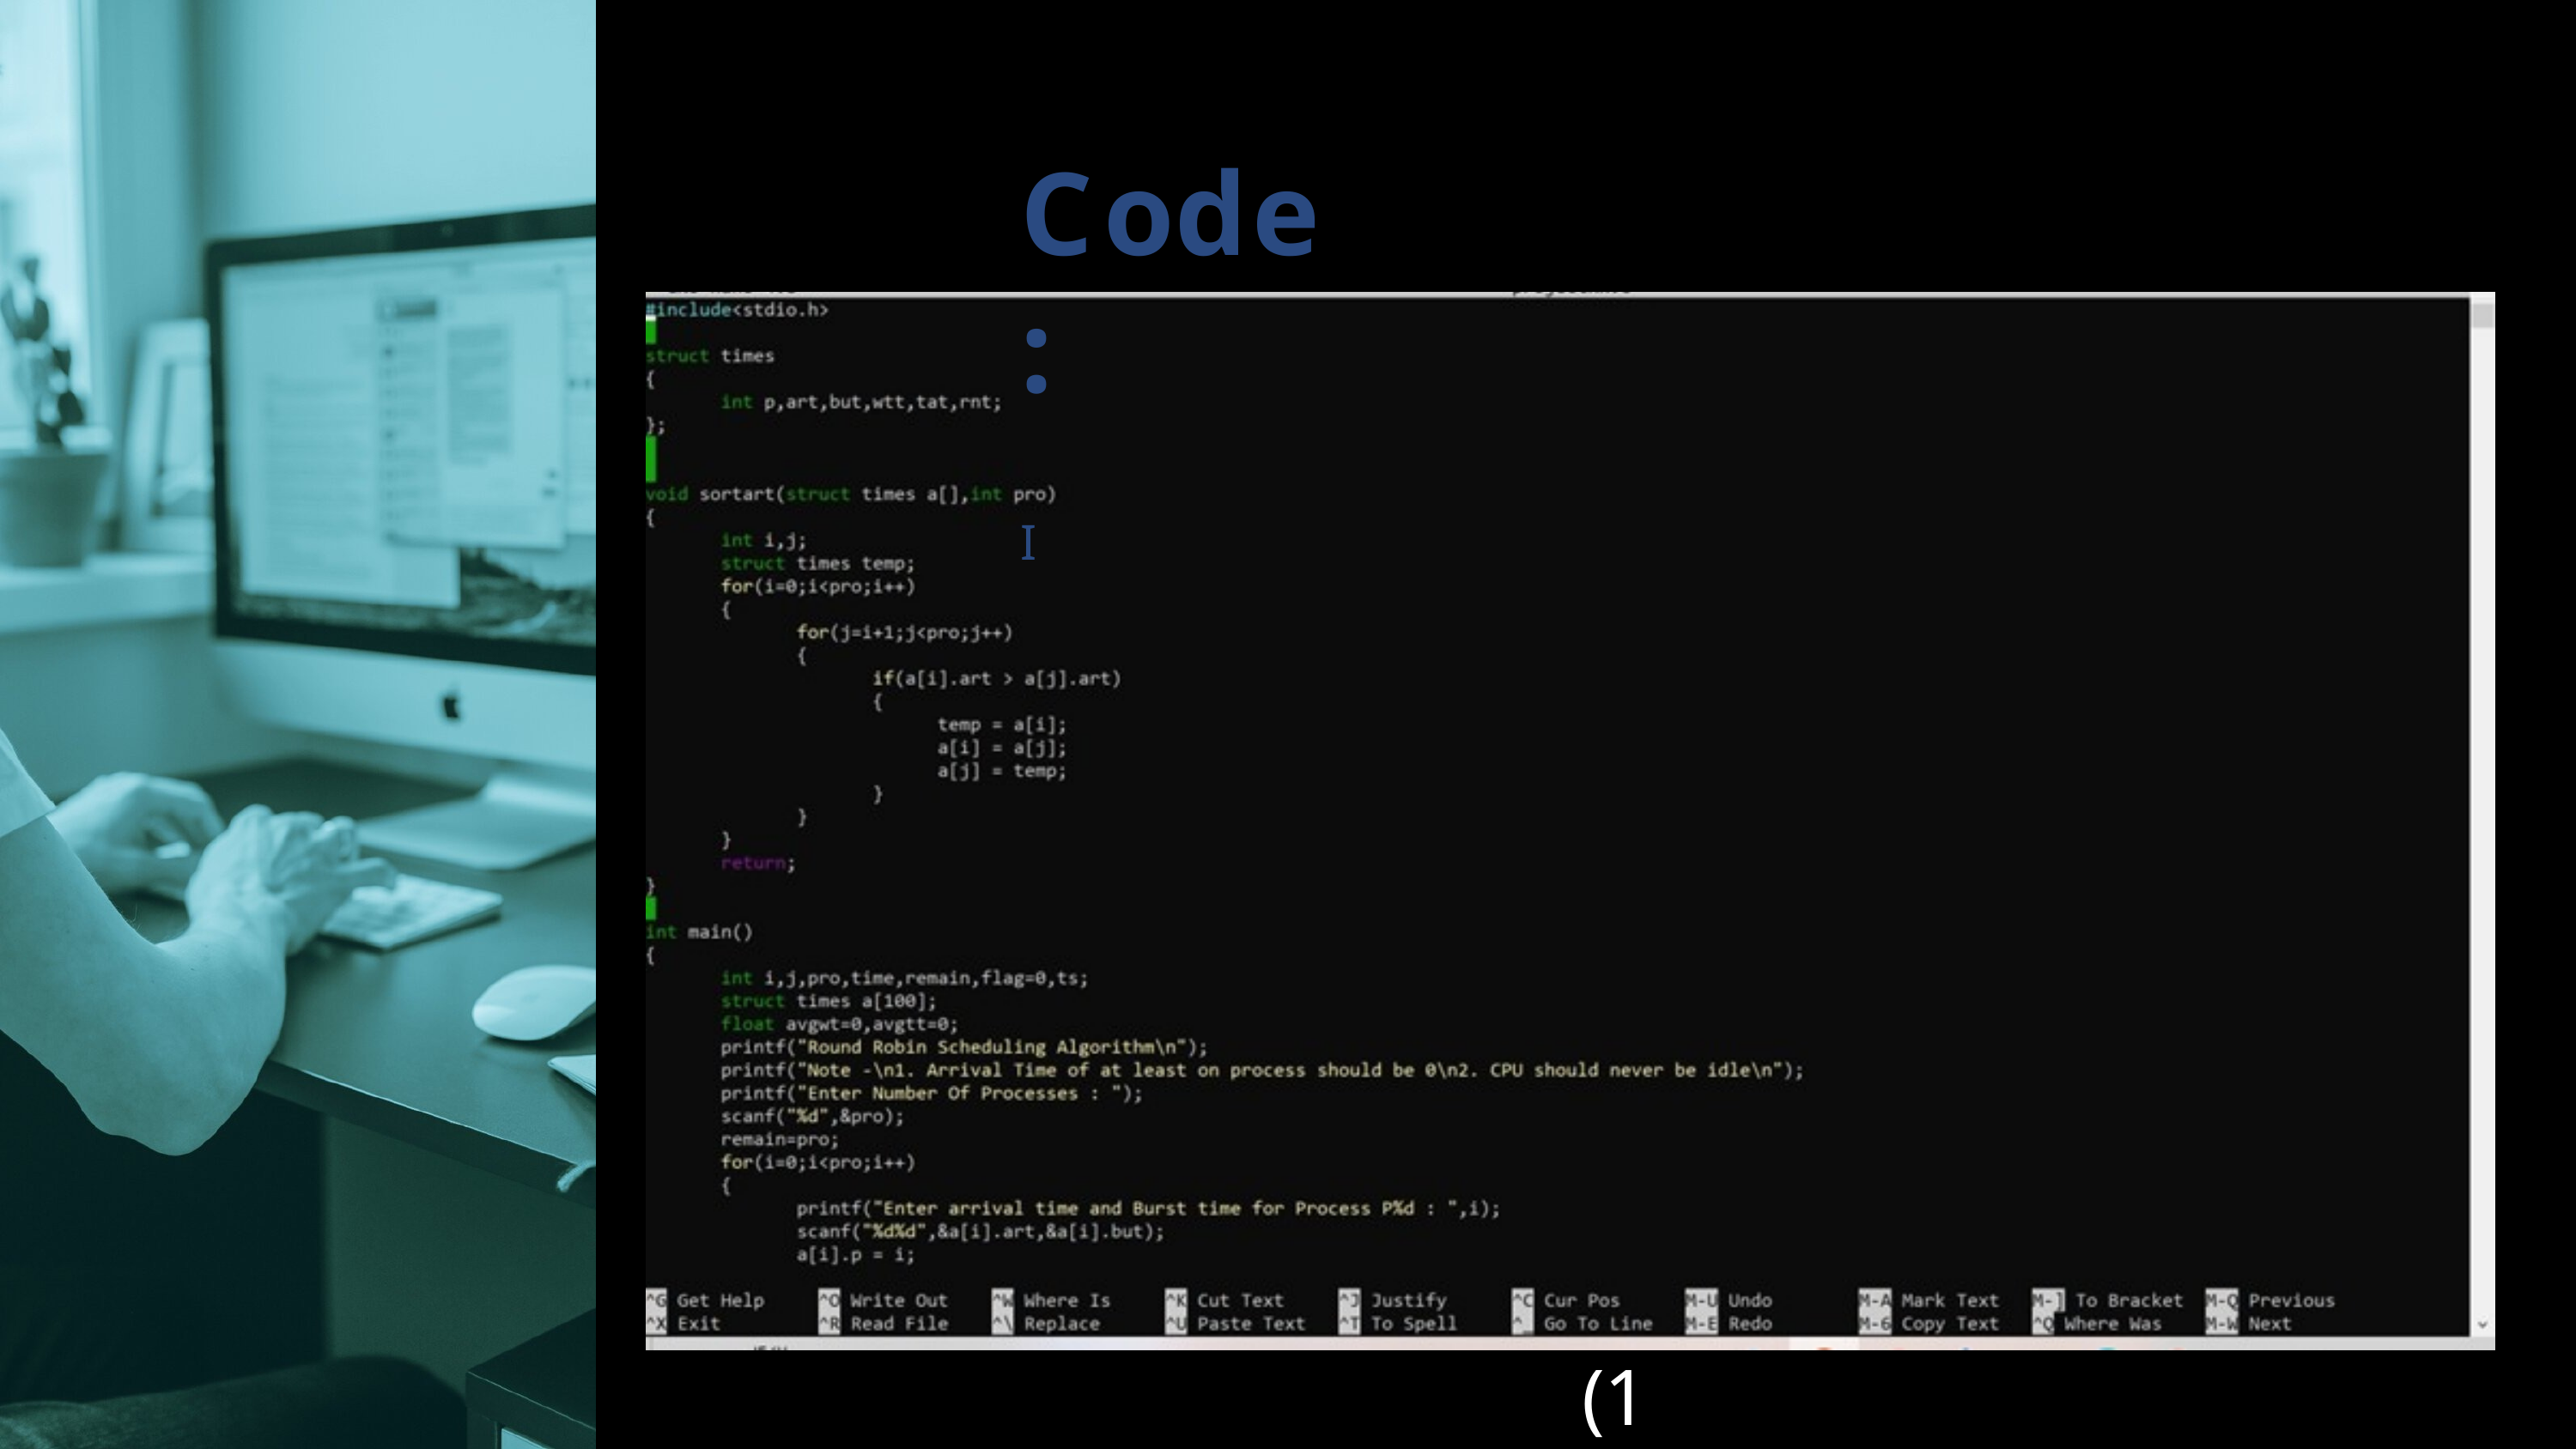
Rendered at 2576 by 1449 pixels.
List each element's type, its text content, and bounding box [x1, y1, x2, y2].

text_box Code: [1018, 139, 1323, 291]
text_box (1) [1579, 1361, 1670, 1449]
picture [646, 291, 2495, 1351]
picture [0, 0, 596, 1449]
